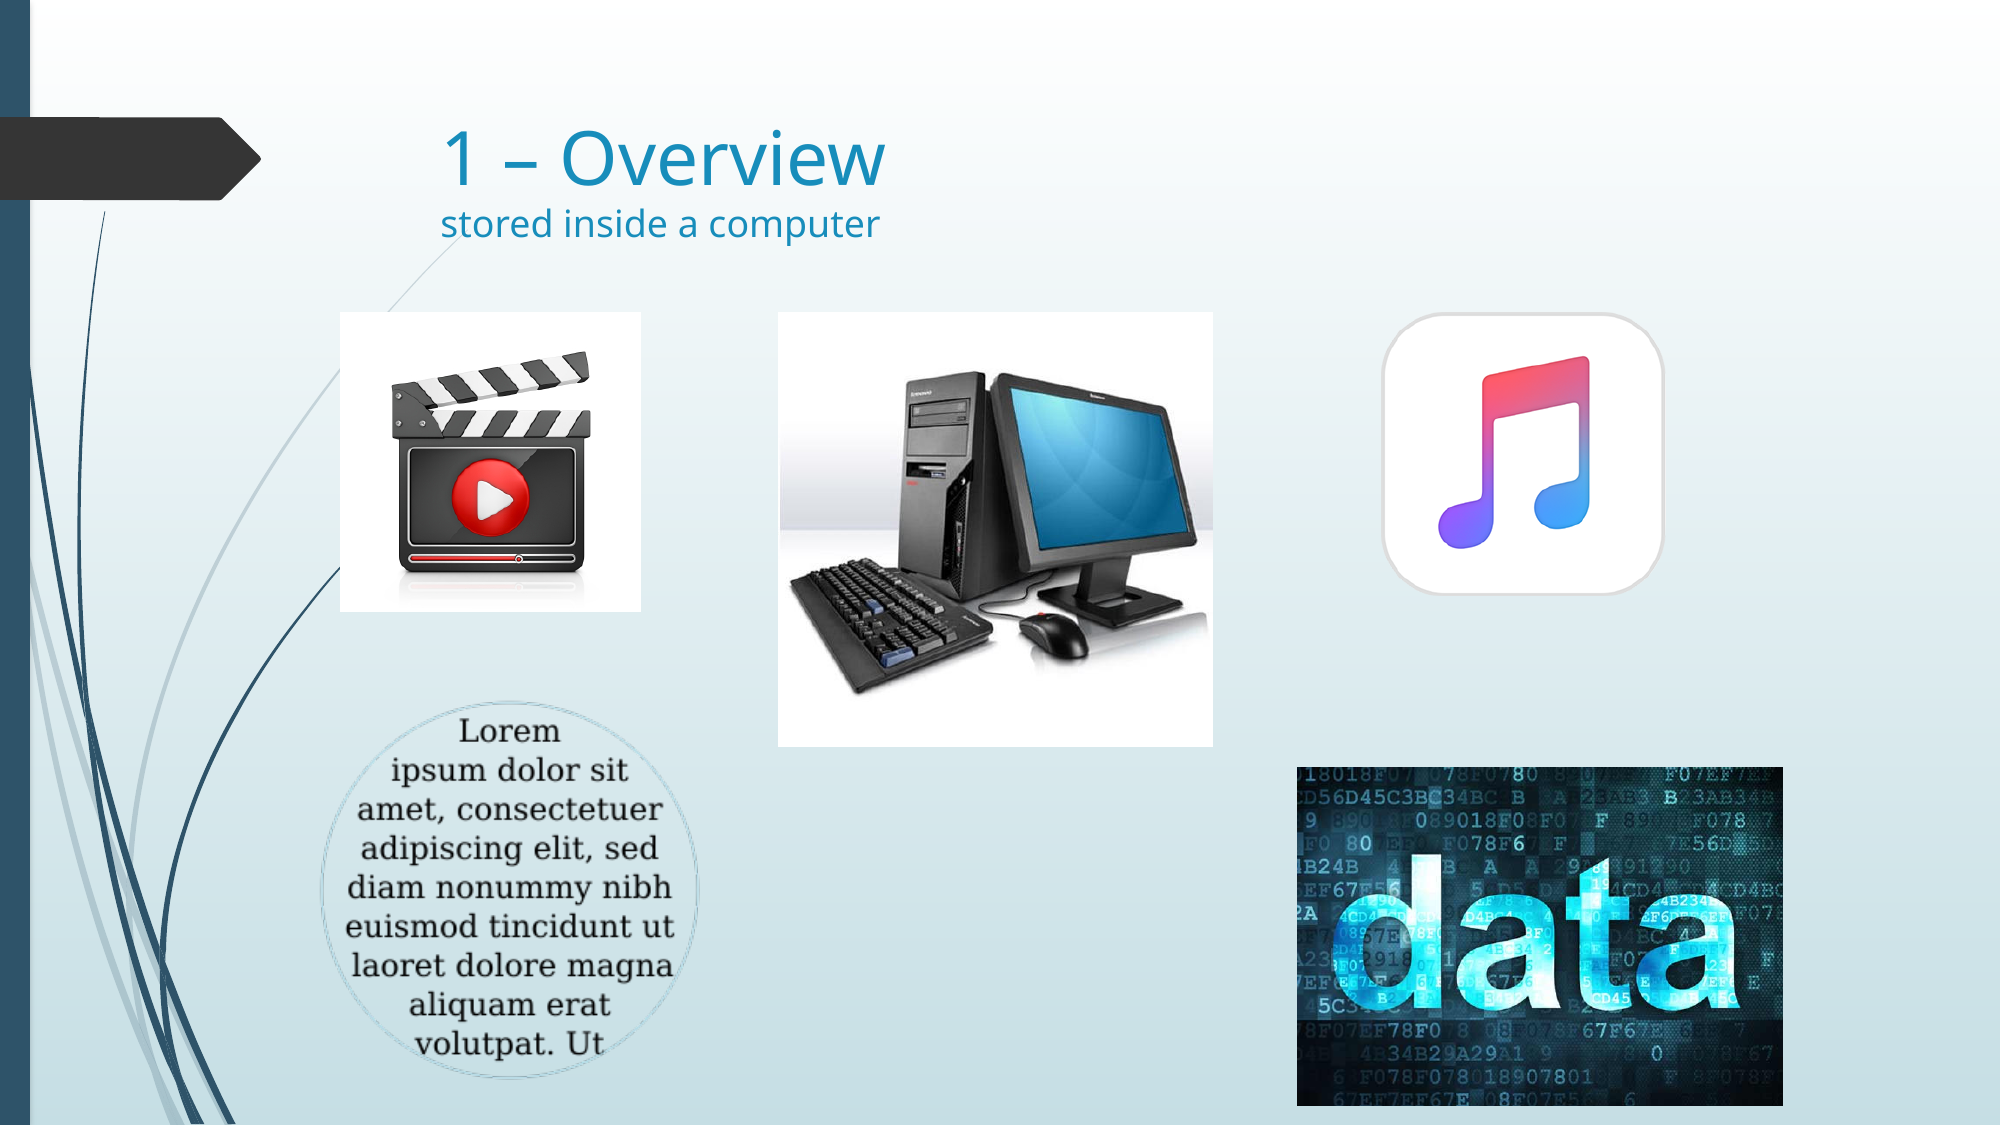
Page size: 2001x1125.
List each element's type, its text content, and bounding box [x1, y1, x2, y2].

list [778, 312, 1213, 747]
picture [340, 312, 641, 612]
picture [1296, 767, 1783, 1106]
title 1 – Overview stored inside a computer [425, 102, 1888, 313]
picture [275, 655, 745, 1125]
picture [1296, 312, 1750, 596]
